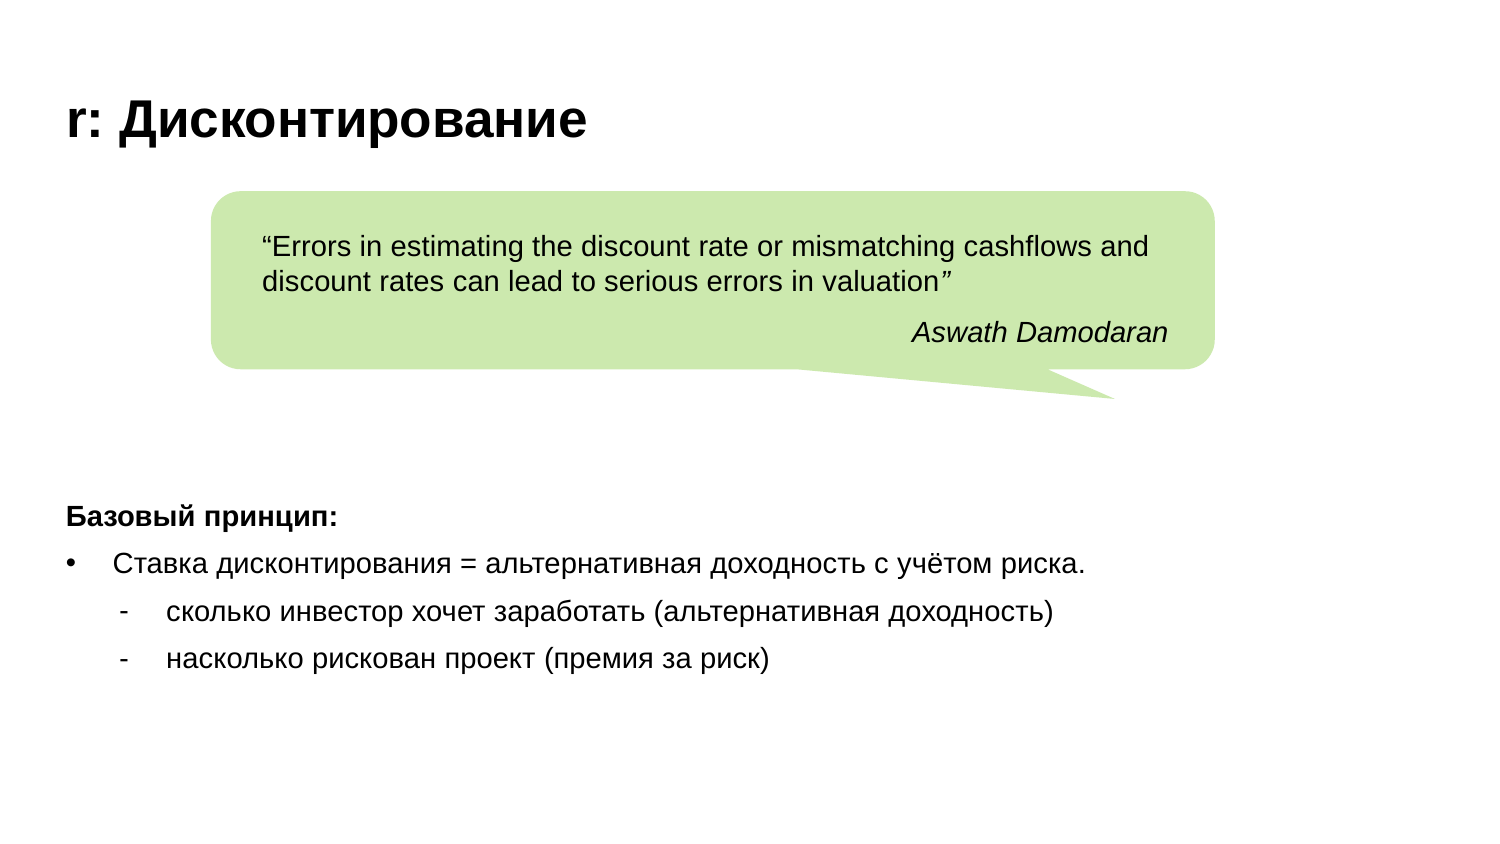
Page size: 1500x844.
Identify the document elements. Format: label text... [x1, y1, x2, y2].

text_box [208, 189, 1217, 402]
text_box Базовый принцип: Ставка дисконтирования = альтернативная доходность с учётом риска. сколько инвестор хочет заработать (альтернативная доходность) насколько рискован проект (премия за риск) [51, 489, 1374, 682]
title r: Дисконтирование [51, 69, 1449, 164]
text_box “Errors in estimating the discount rate or mismatching cashflows and discount rates can lead to serious errors in valuation” [247, 220, 1166, 305]
text_box Aswath Damodaran [363, 306, 1184, 356]
